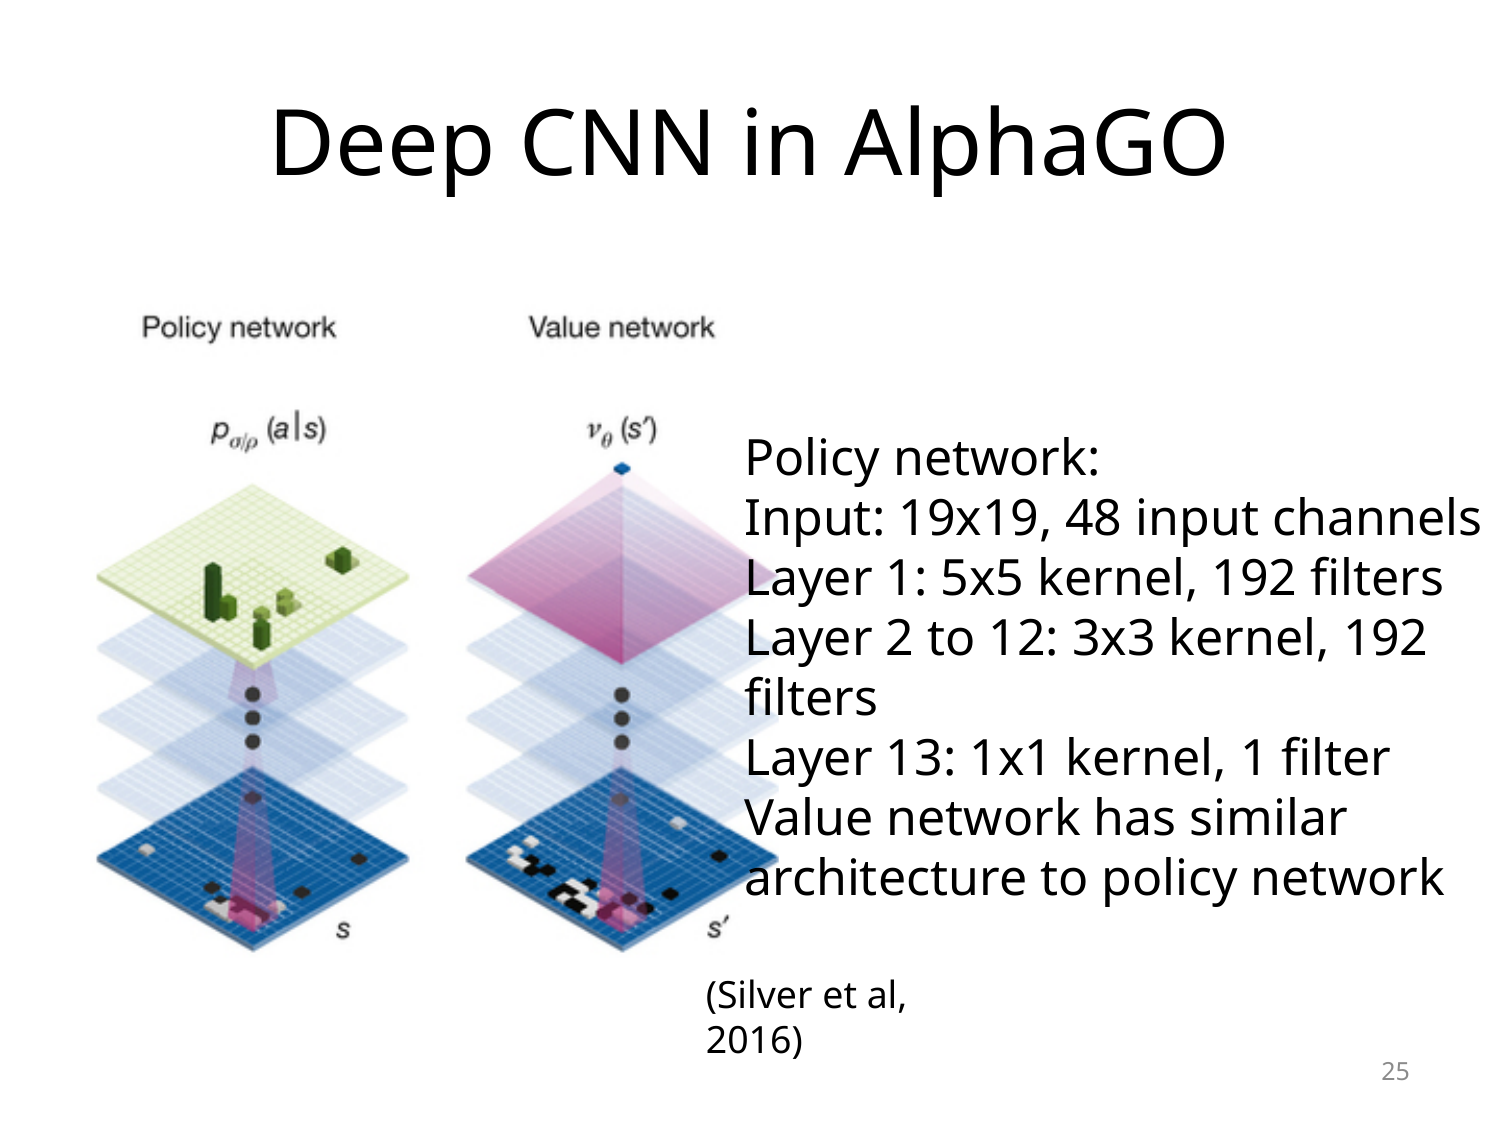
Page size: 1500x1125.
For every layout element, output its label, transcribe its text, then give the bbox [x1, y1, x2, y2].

text_box (Silver et al, 2016) [691, 964, 1028, 1069]
slide_number 25 [1074, 1042, 1425, 1103]
title Deep CNN in AlphaGO [75, 45, 1425, 233]
text_box Policy network: Input: 19x19, 48 input channels Layer 1: 5x5 kernel, 192 filters Layer 2 to 12: 3x3 kernel, 192 filters Layer 13: 1x1 kernel, 1 filter Value network has similar architecture to policy network [783, 417, 1500, 913]
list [74, 295, 779, 980]
